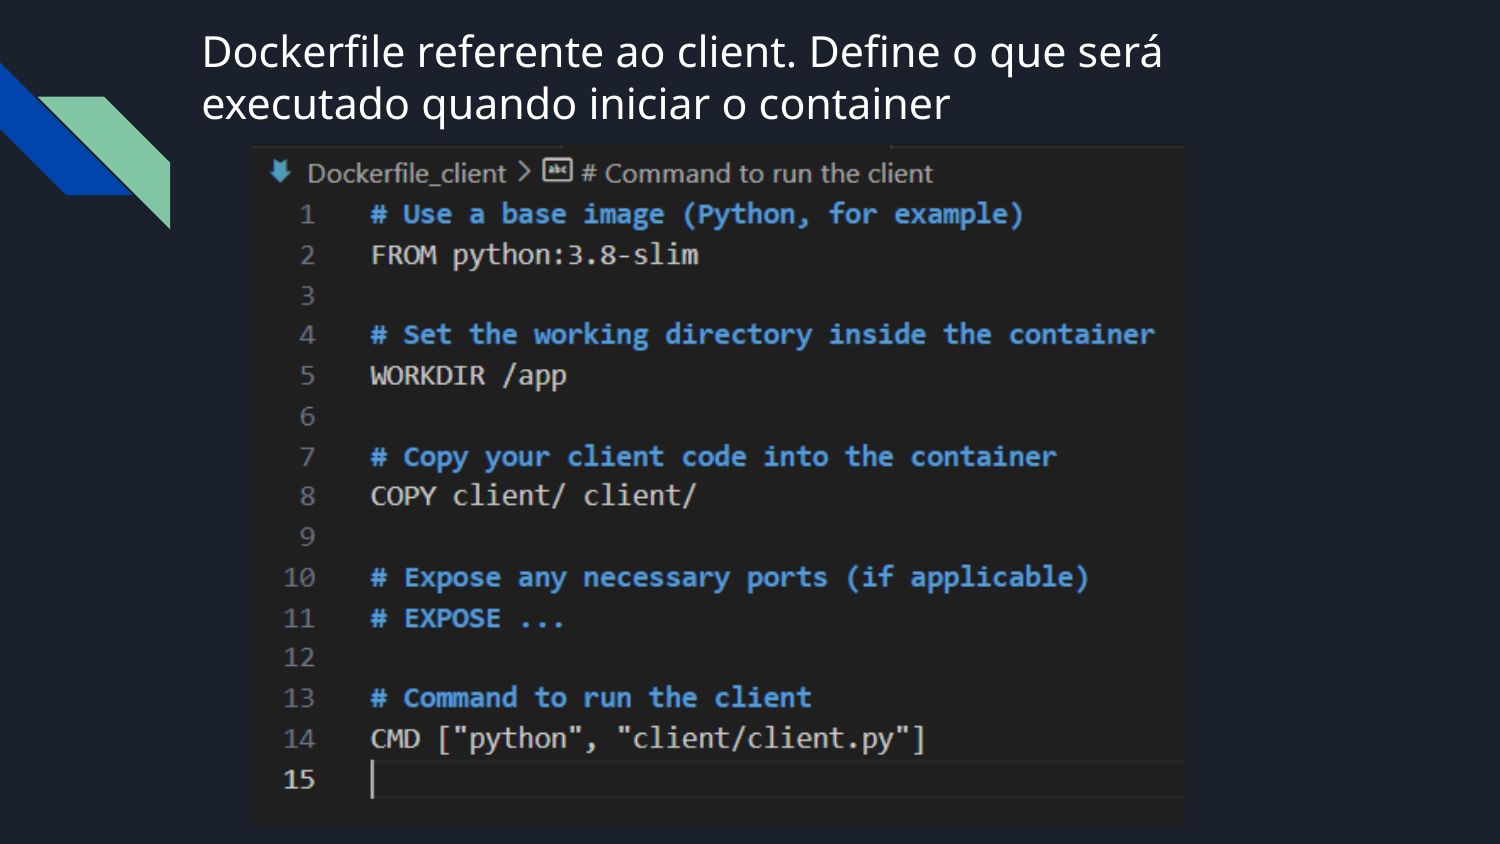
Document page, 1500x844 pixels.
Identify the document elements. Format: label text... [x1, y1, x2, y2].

picture [252, 143, 1185, 829]
title Dockerfile referente ao client. Define o que será executado quando iniciar o container [186, 9, 1395, 160]
